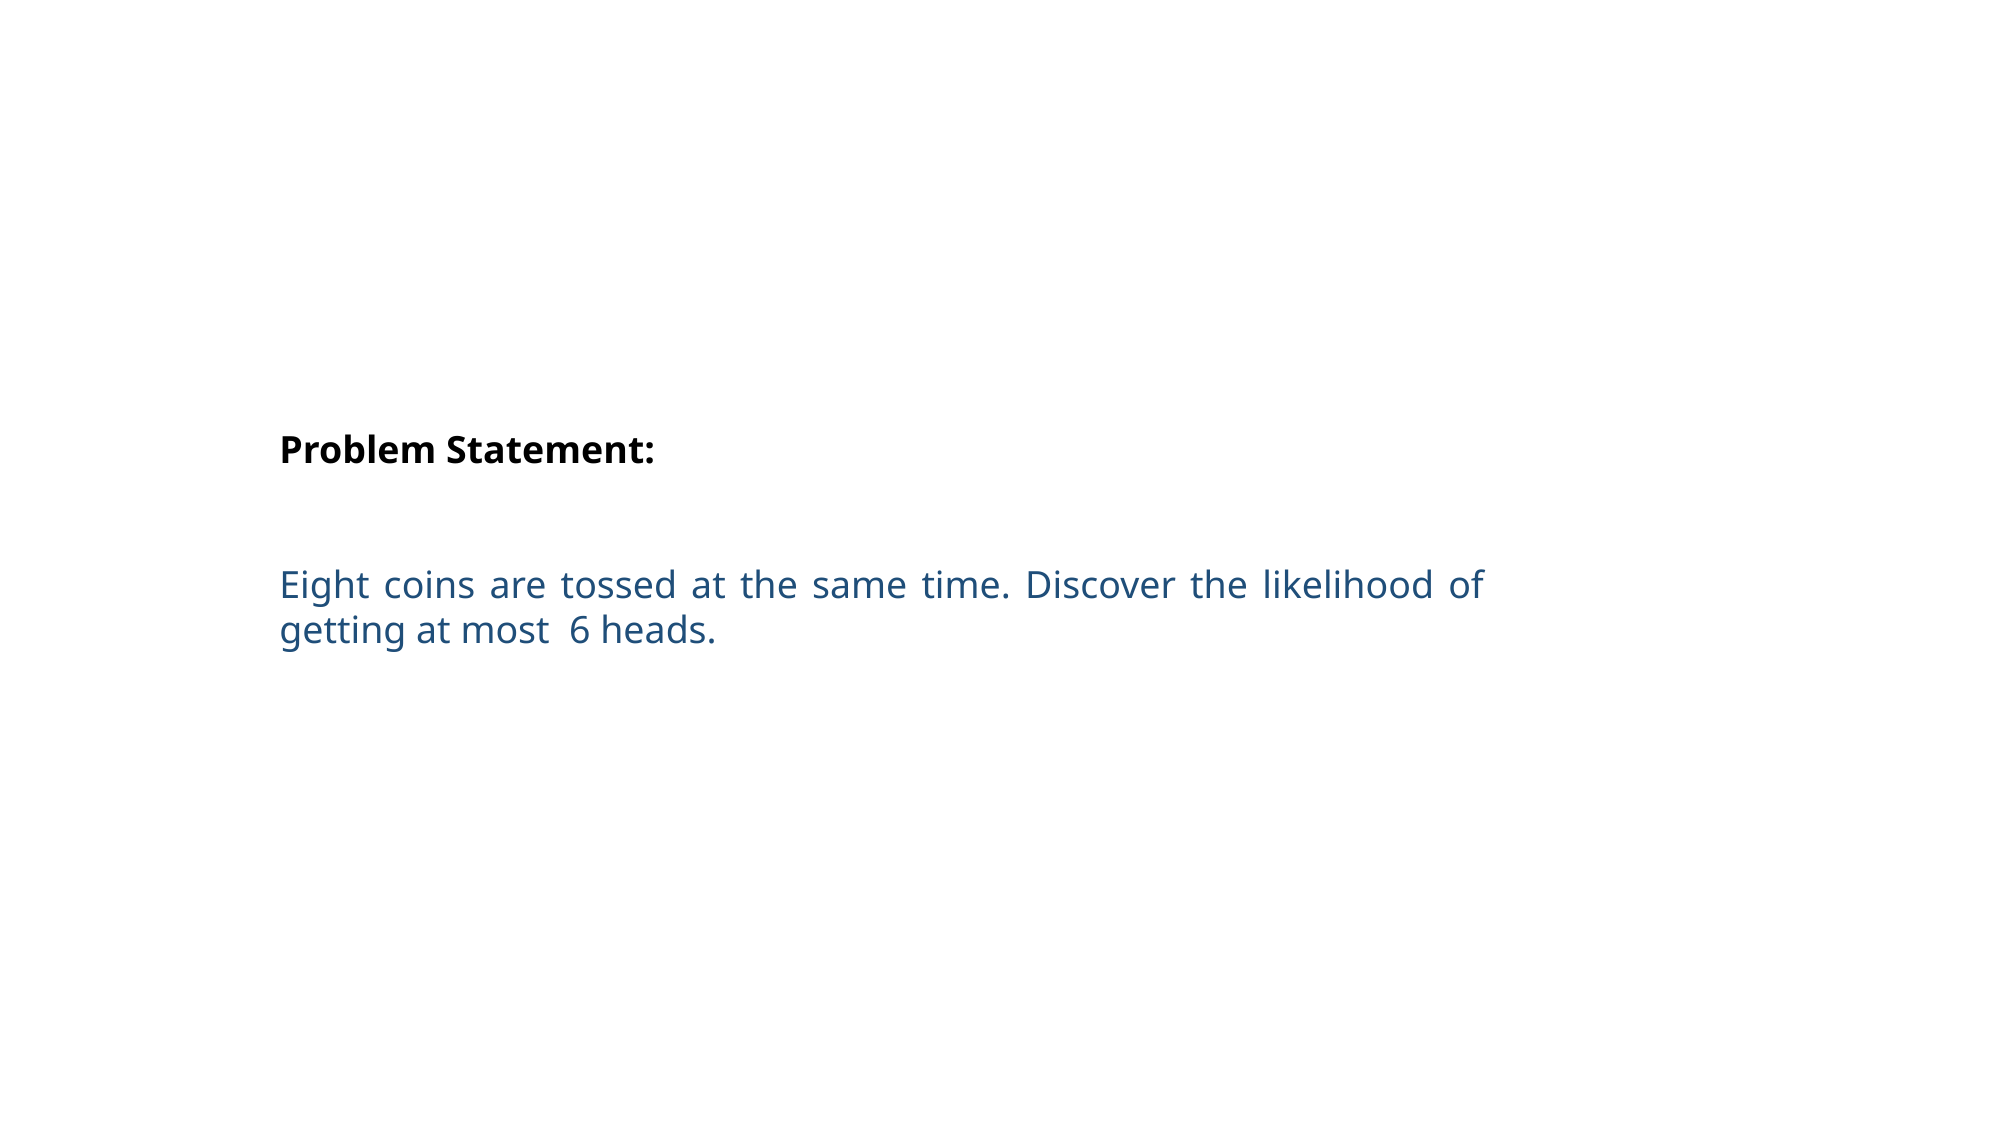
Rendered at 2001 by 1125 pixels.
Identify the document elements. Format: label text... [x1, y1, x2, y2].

text_box Problem Statement: Eight coins are tossed at the same time. Discover the likelihood of getting at most 6 heads. [264, 418, 1500, 659]
